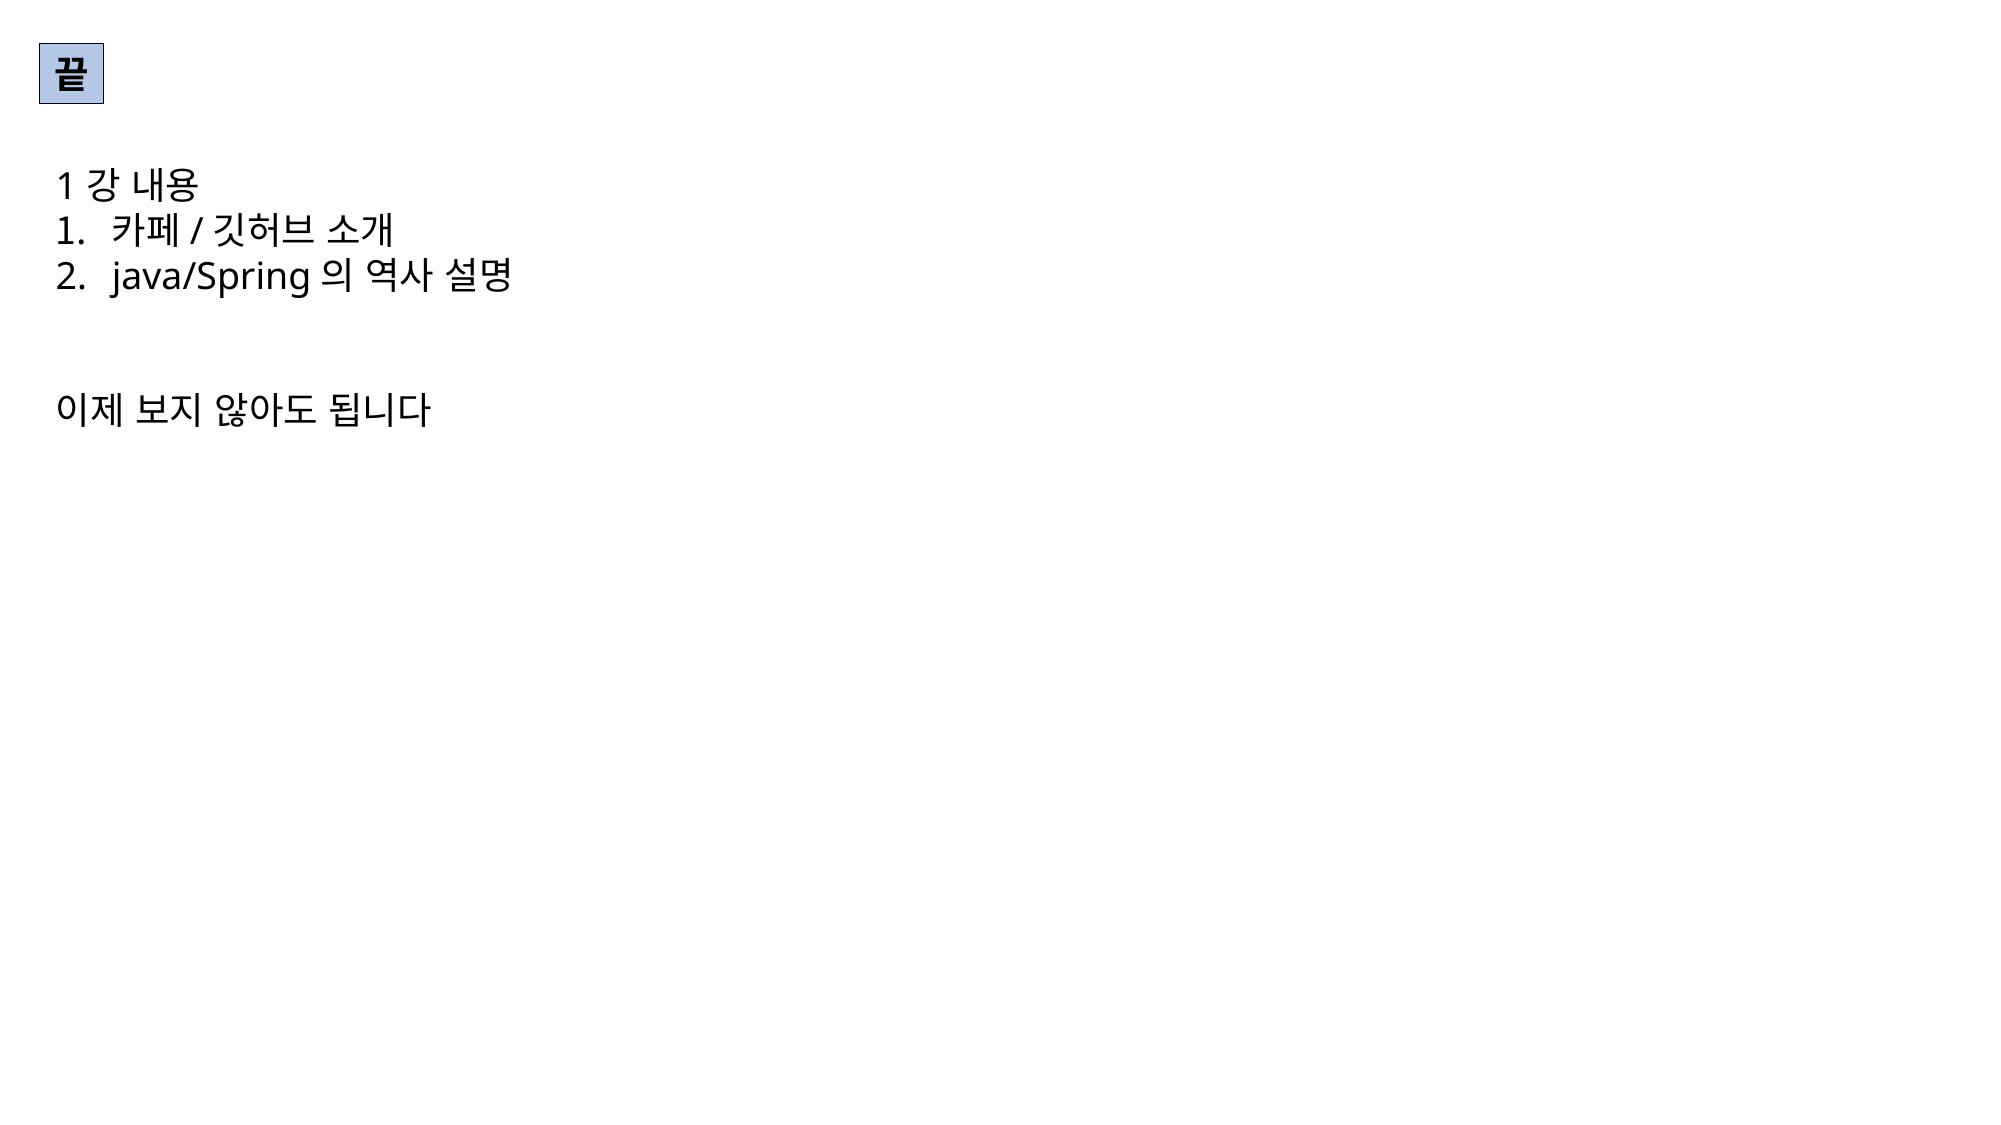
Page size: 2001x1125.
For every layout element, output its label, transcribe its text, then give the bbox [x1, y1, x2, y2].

text_box 1강 내용 카페/깃허브 소개 java/Spring의 역사 설명 이제 보지 않아도 됩니다 [40, 154, 530, 440]
text_box 끝 [39, 43, 104, 104]
